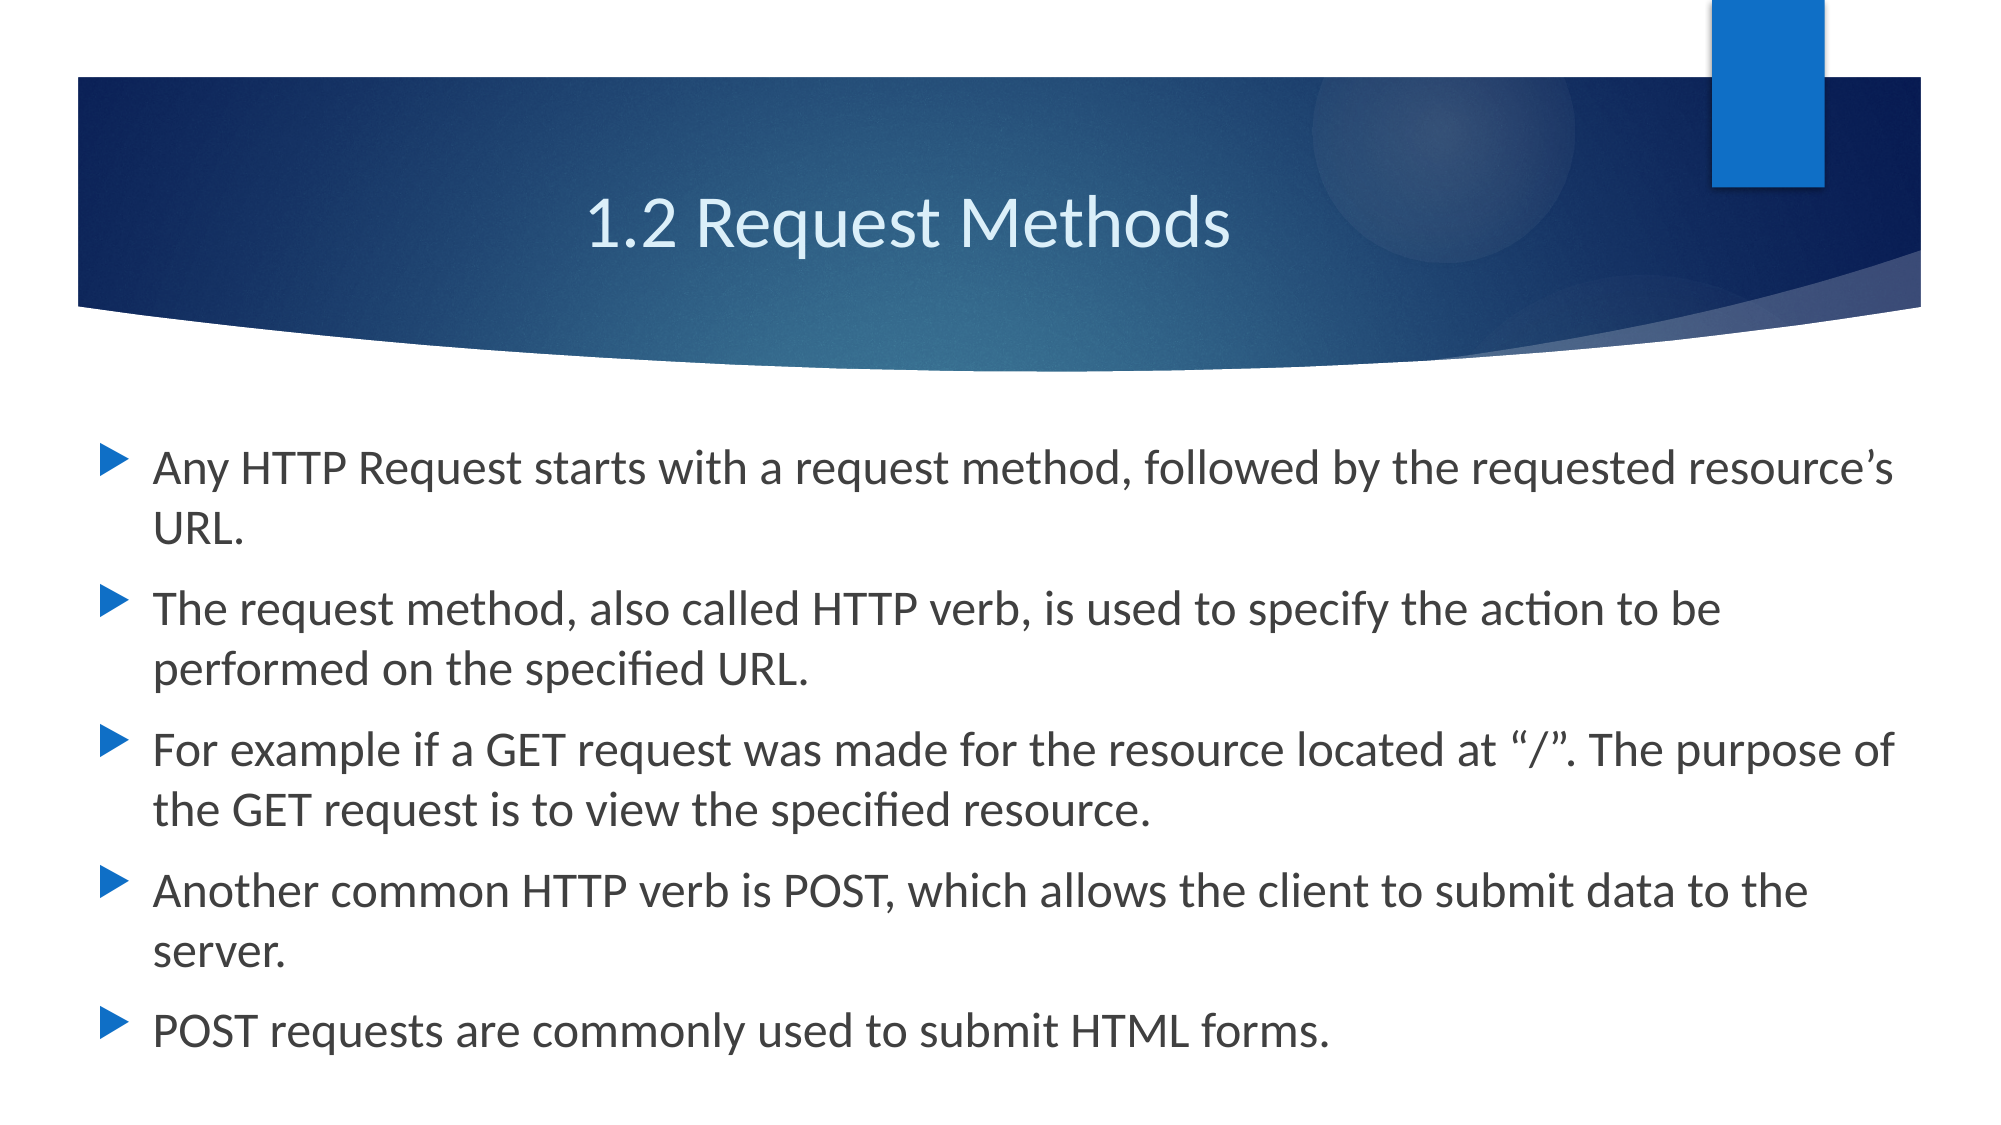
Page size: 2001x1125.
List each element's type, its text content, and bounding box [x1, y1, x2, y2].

title 1.2 Request Methods [189, 159, 1627, 276]
list Any HTTP Request starts with a request method, followed by the requested resource’s URL. The request method, also called HTTP verb, is used to specify the action to be performed on the specified URL. For example if a GET request was made for the resource located at “/”. The purpose of the GET request is to view the specified resource. Another common HTTP verb is POST, which allows the client to submit data to the server. POST requests are commonly used to submit HTML forms. [81, 427, 1930, 1125]
